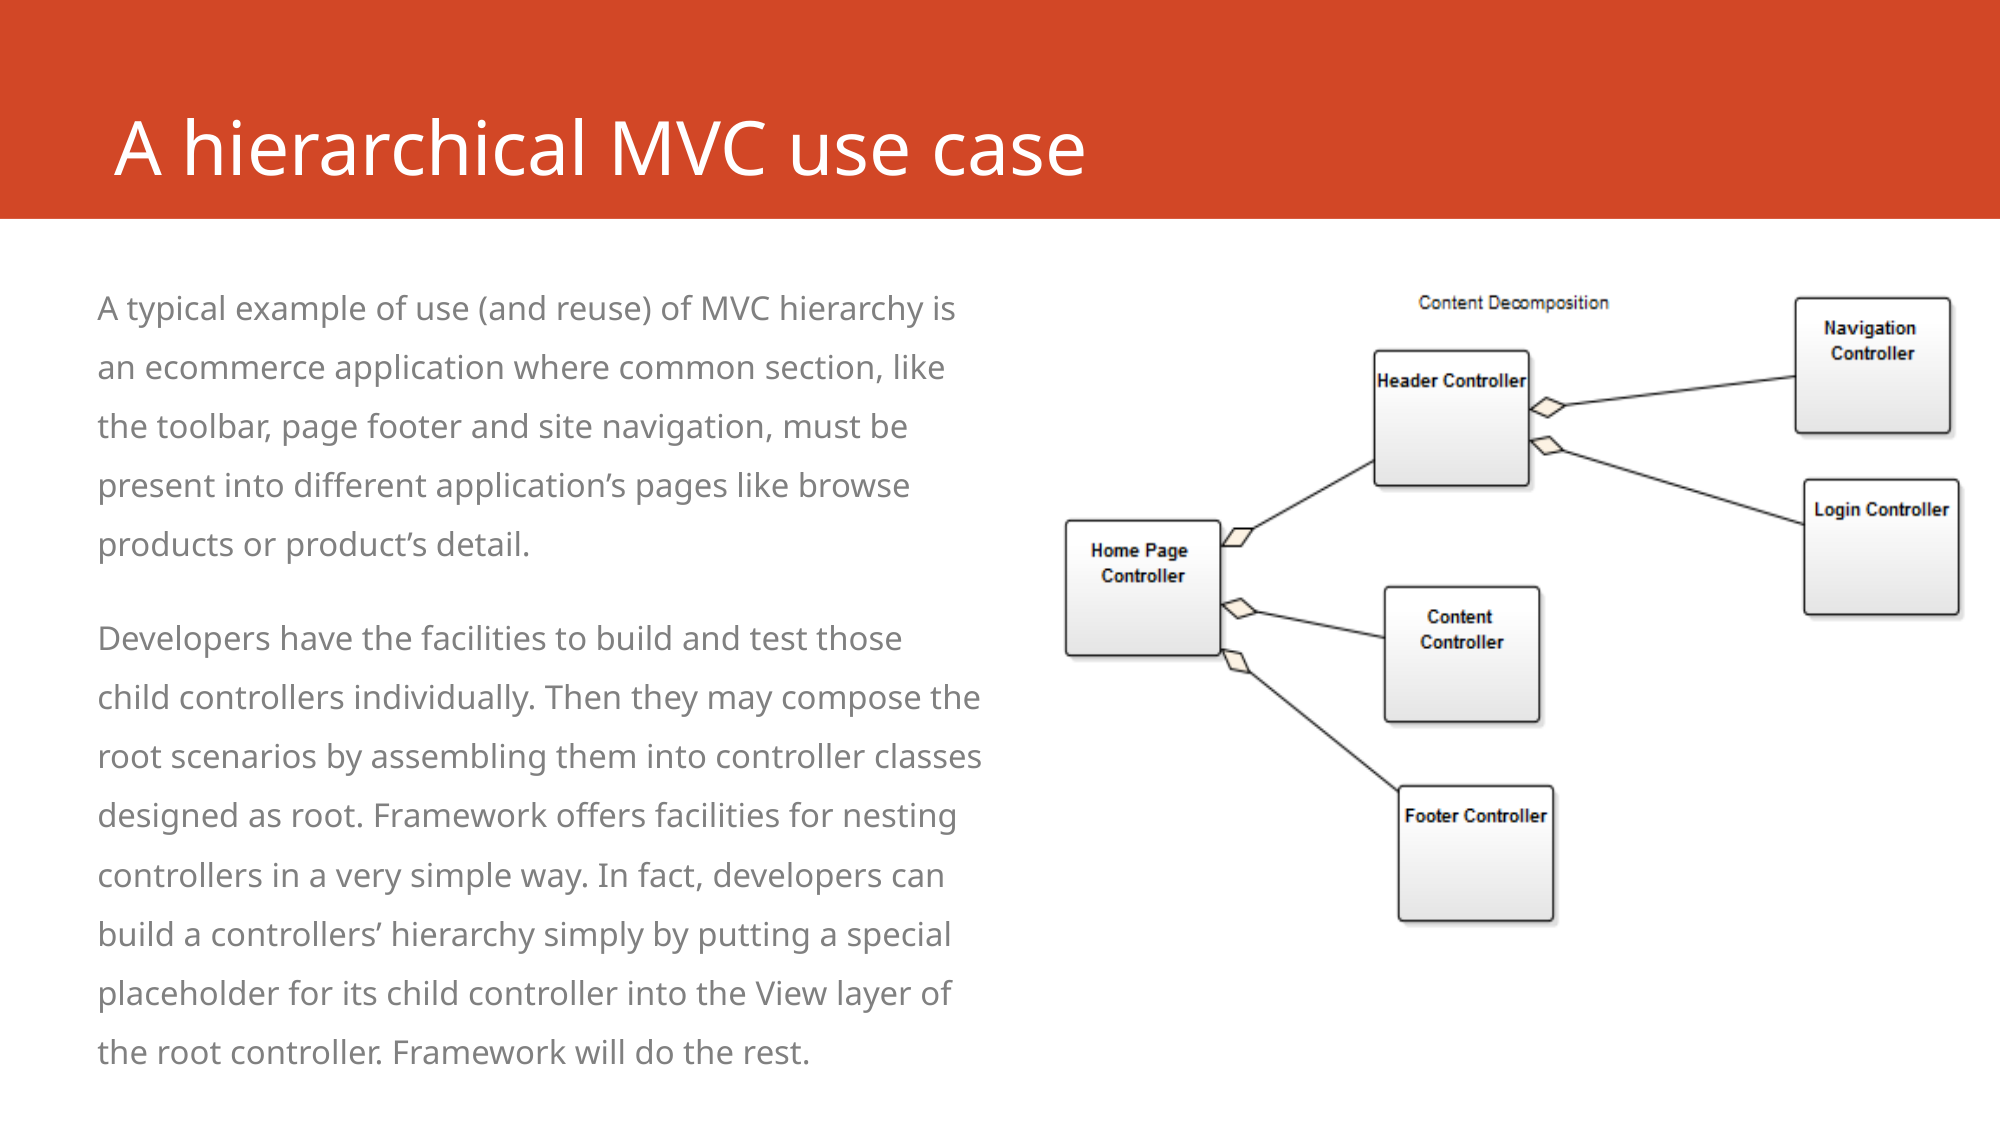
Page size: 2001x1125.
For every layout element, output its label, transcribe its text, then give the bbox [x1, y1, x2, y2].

list A typical example of use (and reuse) of MVC hierarchy is an ecommerce application where common section, like the toolbar, page footer and site navigation, must be present into different application’s pages like browse products or product’s detail. Developers have the facilities to build and test those child controllers individually. Then they may compose the root scenarios by assembling them into controller classes designed as root. Framework offers facilities for nesting controllers in a very simple way. In fact, developers can build a controllers’ hierarchy simply by putting a special placeholder for its child controller into the View layer of the root controller. Framework will do the rest. [82, 259, 1002, 1093]
title A hierarchical MVC use case [99, 0, 1863, 199]
picture [1043, 288, 1972, 930]
